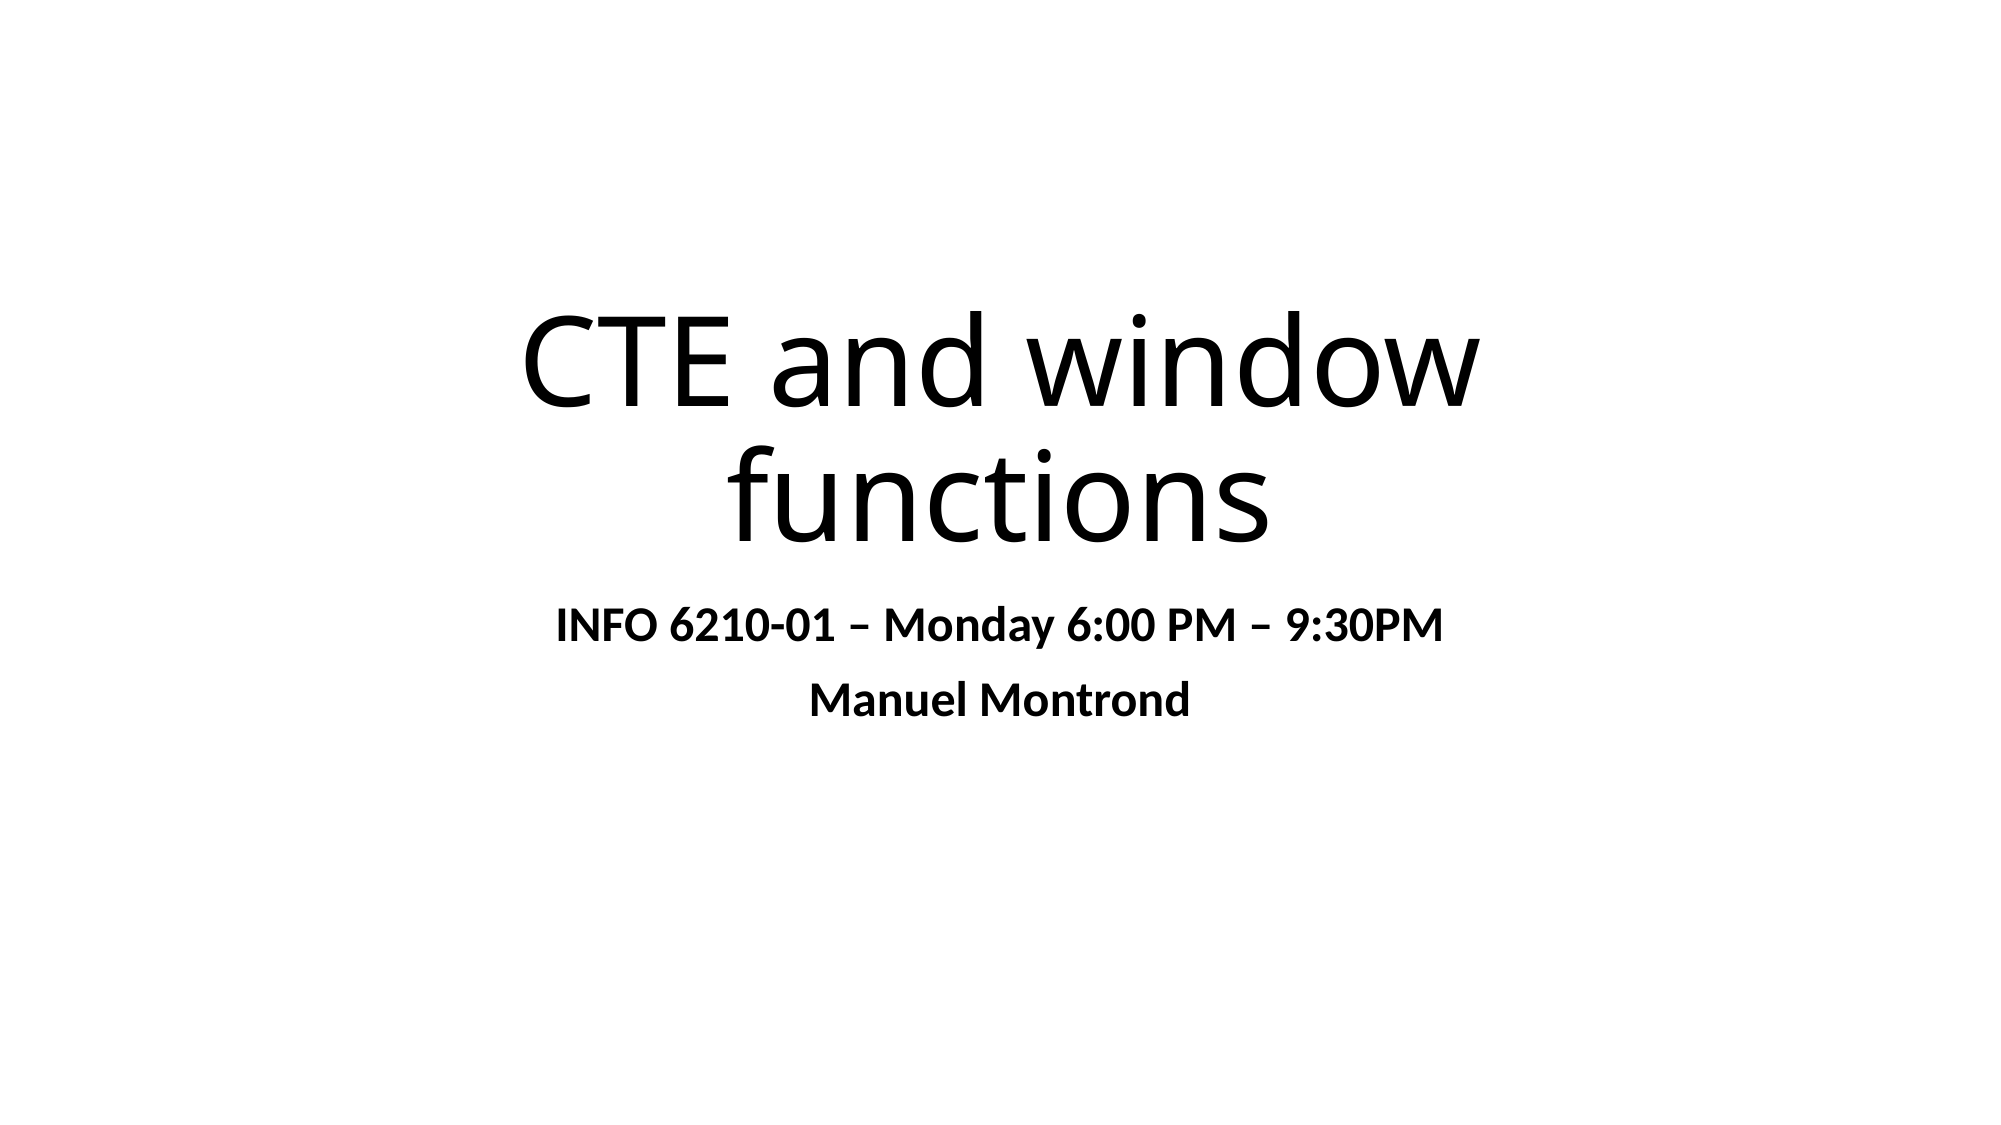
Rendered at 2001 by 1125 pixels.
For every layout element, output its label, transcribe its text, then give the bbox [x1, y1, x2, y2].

subtitle INFO 6210-01 – Monday 6:00 PM – 9:30PM Manuel Montrond [249, 590, 1750, 863]
title CTE and window functions [249, 184, 1750, 576]
